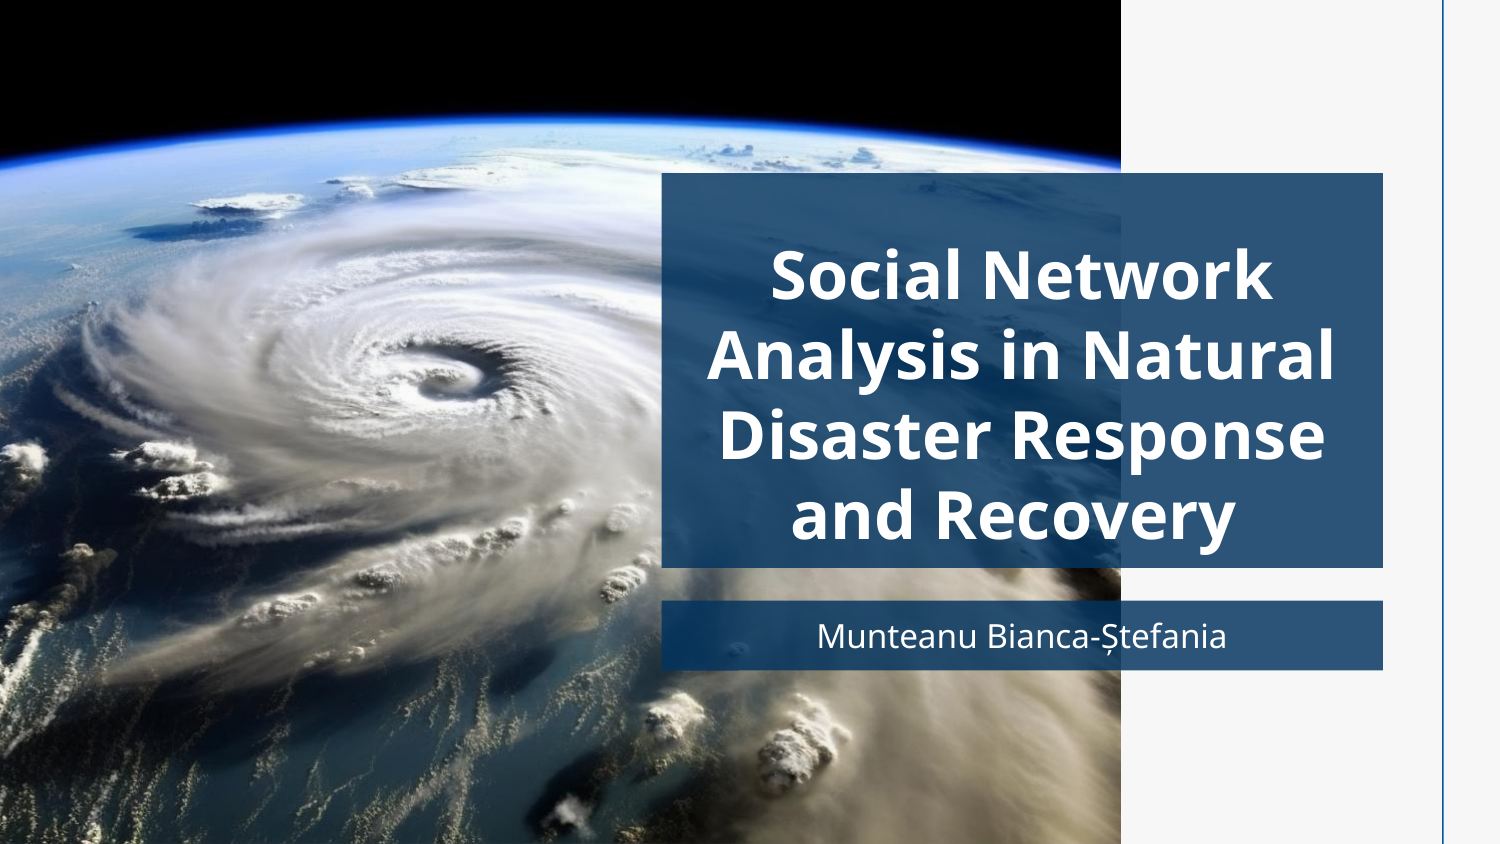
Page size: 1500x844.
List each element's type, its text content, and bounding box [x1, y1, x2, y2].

title Social Network Analysis in Natural Disaster Response and Recovery [1126, 173, 1383, 568]
picture [0, 0, 1122, 844]
subtitle Munteanu Bianca-Ștefania [1126, 600, 1383, 671]
